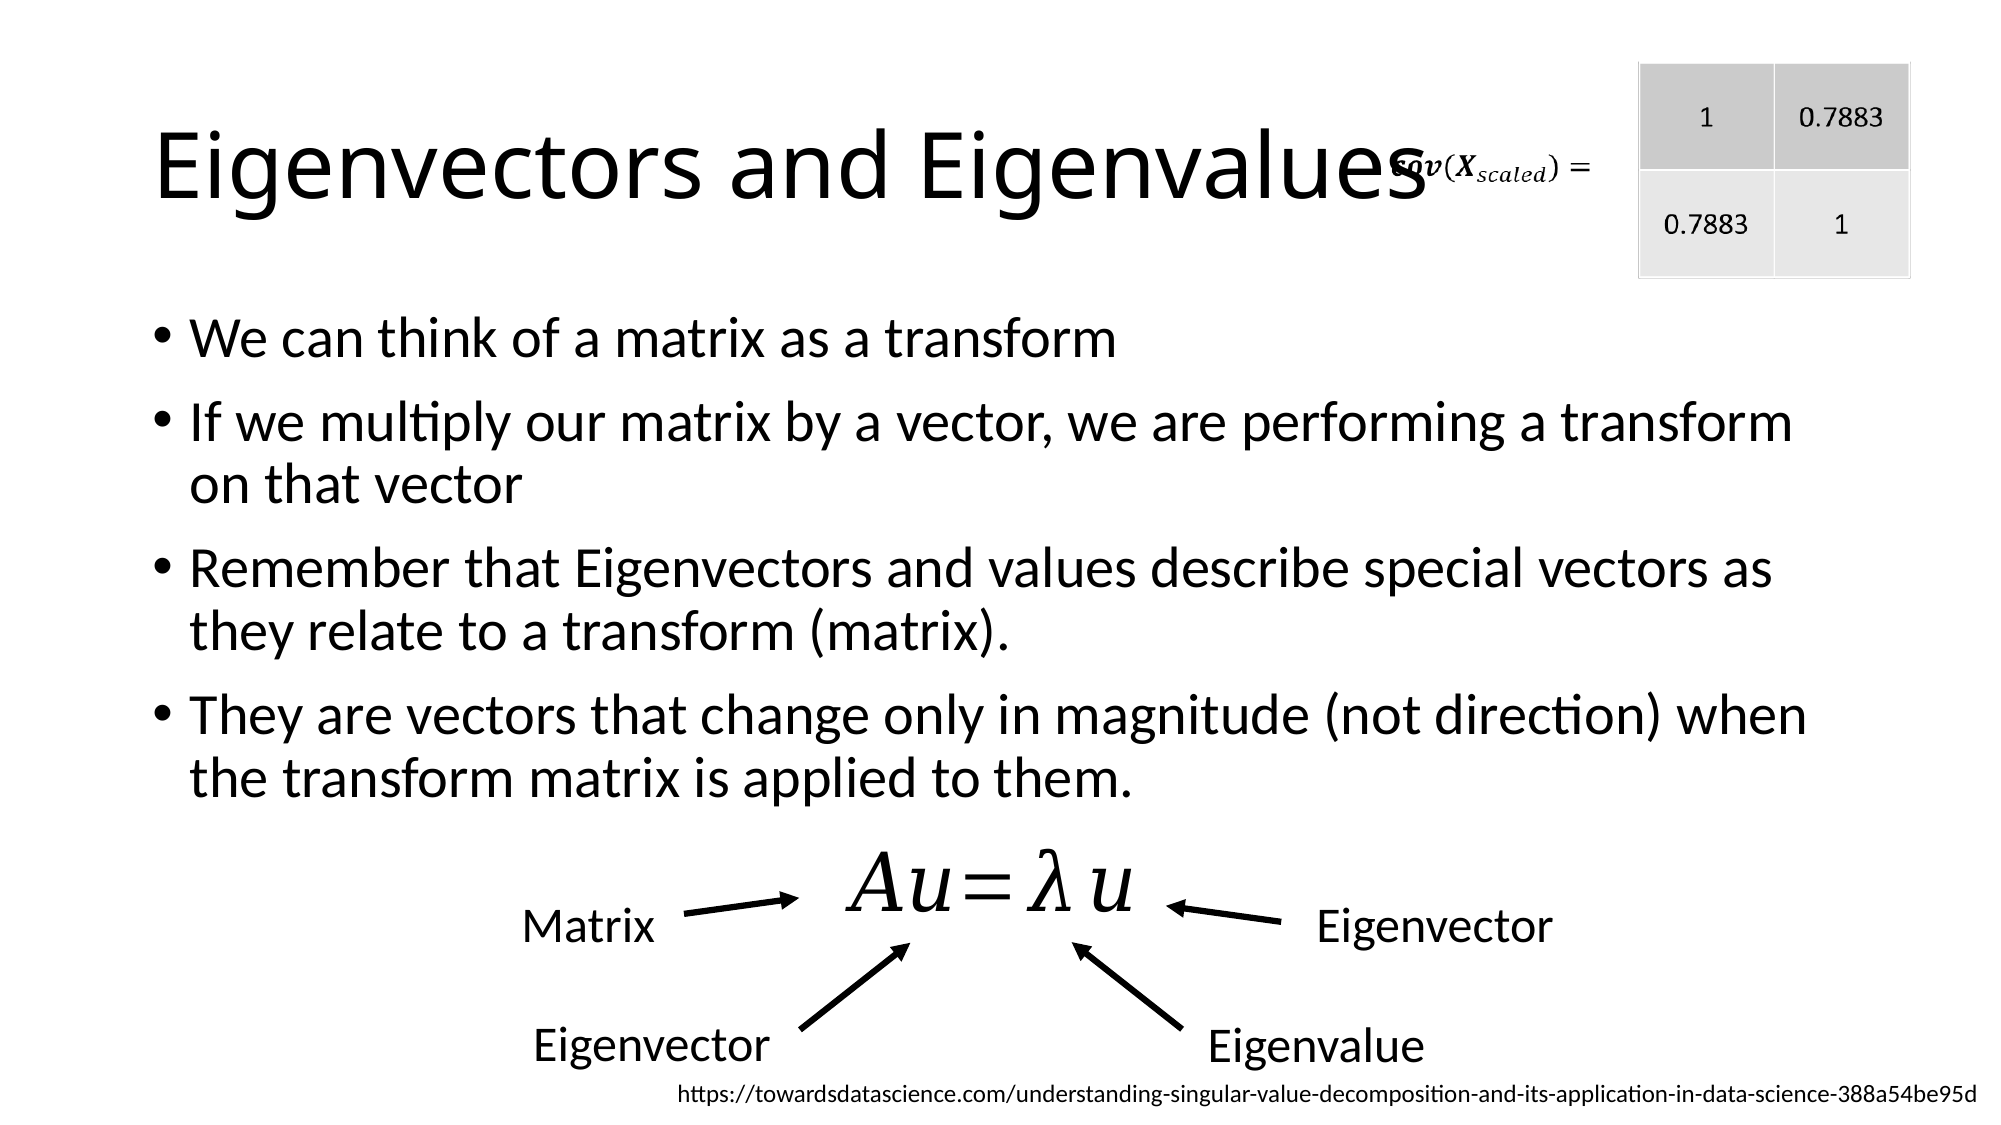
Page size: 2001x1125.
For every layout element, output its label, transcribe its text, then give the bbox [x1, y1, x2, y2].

text_box Eigenvector [1301, 885, 1583, 961]
text_box Eigenvalue [1192, 1004, 1474, 1070]
picture [1349, 61, 1911, 279]
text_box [683, 897, 800, 914]
text_box Eigenvector [518, 1003, 800, 1079]
title Eigenvectors and Eigenvalues [137, 59, 1863, 278]
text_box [1071, 942, 1183, 1030]
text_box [799, 942, 911, 1030]
text_box https://towardsdatascience.com/understanding-singular-value-decomposition-and-its-application-in-data-science-388a54be95d [599, 1070, 2000, 1115]
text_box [1165, 905, 1282, 922]
list We can think of a matrix as a transform If we multiply our matrix by a vector, we are performing a transform on that vector Remember that Eigenvectors and values describe special vectors as they relate to a transform (matrix). They are vectors that change only in magnitude (not direction) when the transform matrix is applied to them. [137, 299, 1863, 1014]
text_box Matrix [506, 885, 671, 961]
